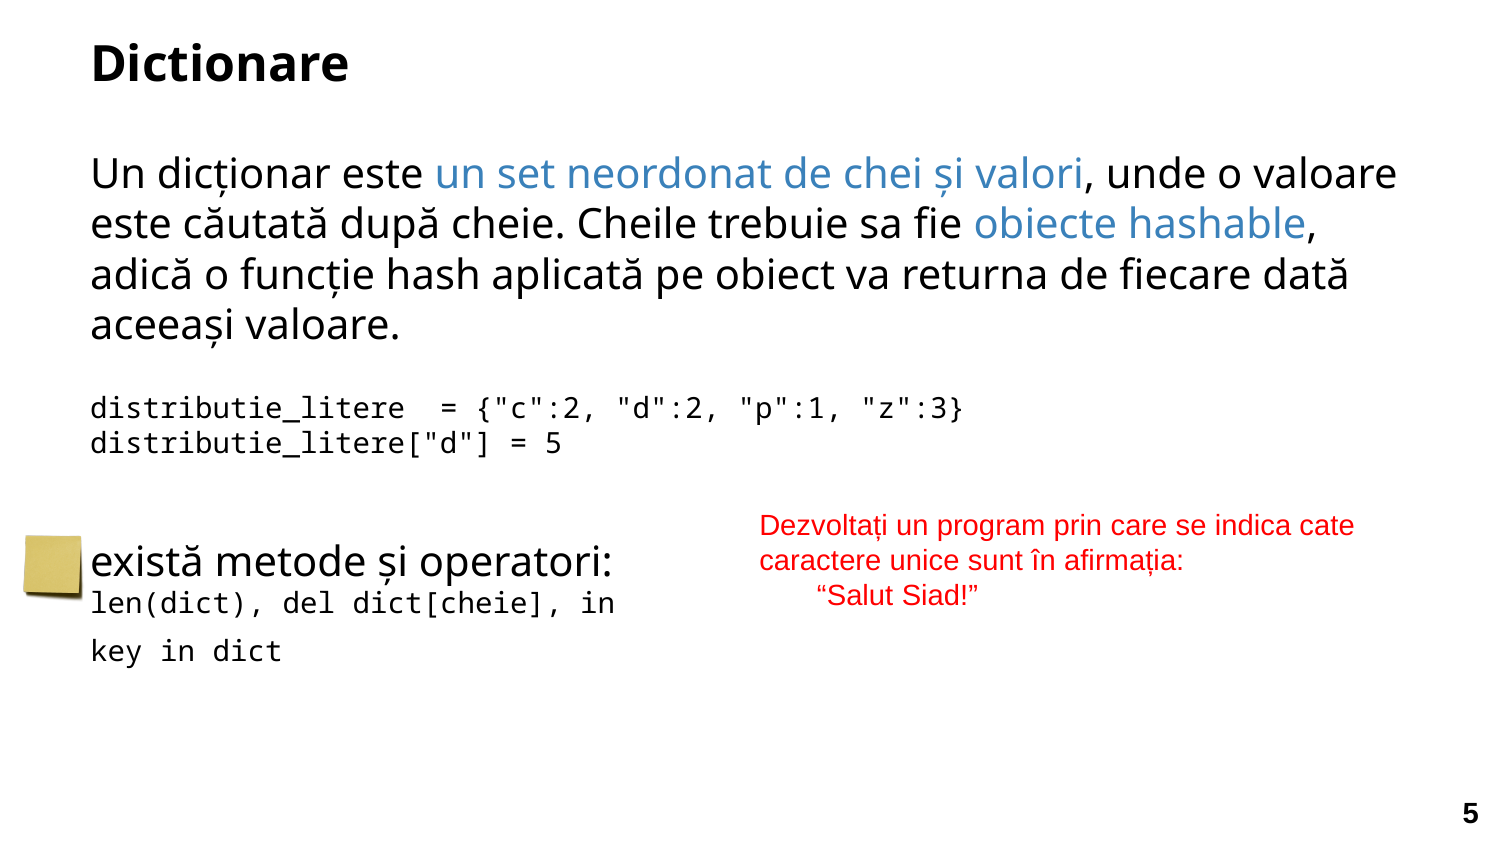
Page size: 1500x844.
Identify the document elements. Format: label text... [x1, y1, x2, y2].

title Dictionare [75, 33, 1425, 107]
picture [18, 530, 90, 604]
slide_number ‹#› [1403, 779, 1494, 844]
text_box Dezvoltați un program prin care se indica cate caractere unice sunt în afirmația: “Salut Siad!” [744, 491, 1448, 644]
list Un dicționar este un set neordonat de chei și valori, unde o valoare este căutată după cheie. Cheile trebuie sa fie obiecte hashable, adică o funcție hash aplicată pe obiect va returna de fiecare dată aceeași valoare. distributie_litere = {"c":2, "d":2, "p":1, "z":3} distributie_litere["d"] = 5 există metode și operatori: len(dict), del dict[cheie], in key in dict [75, 132, 1425, 809]
